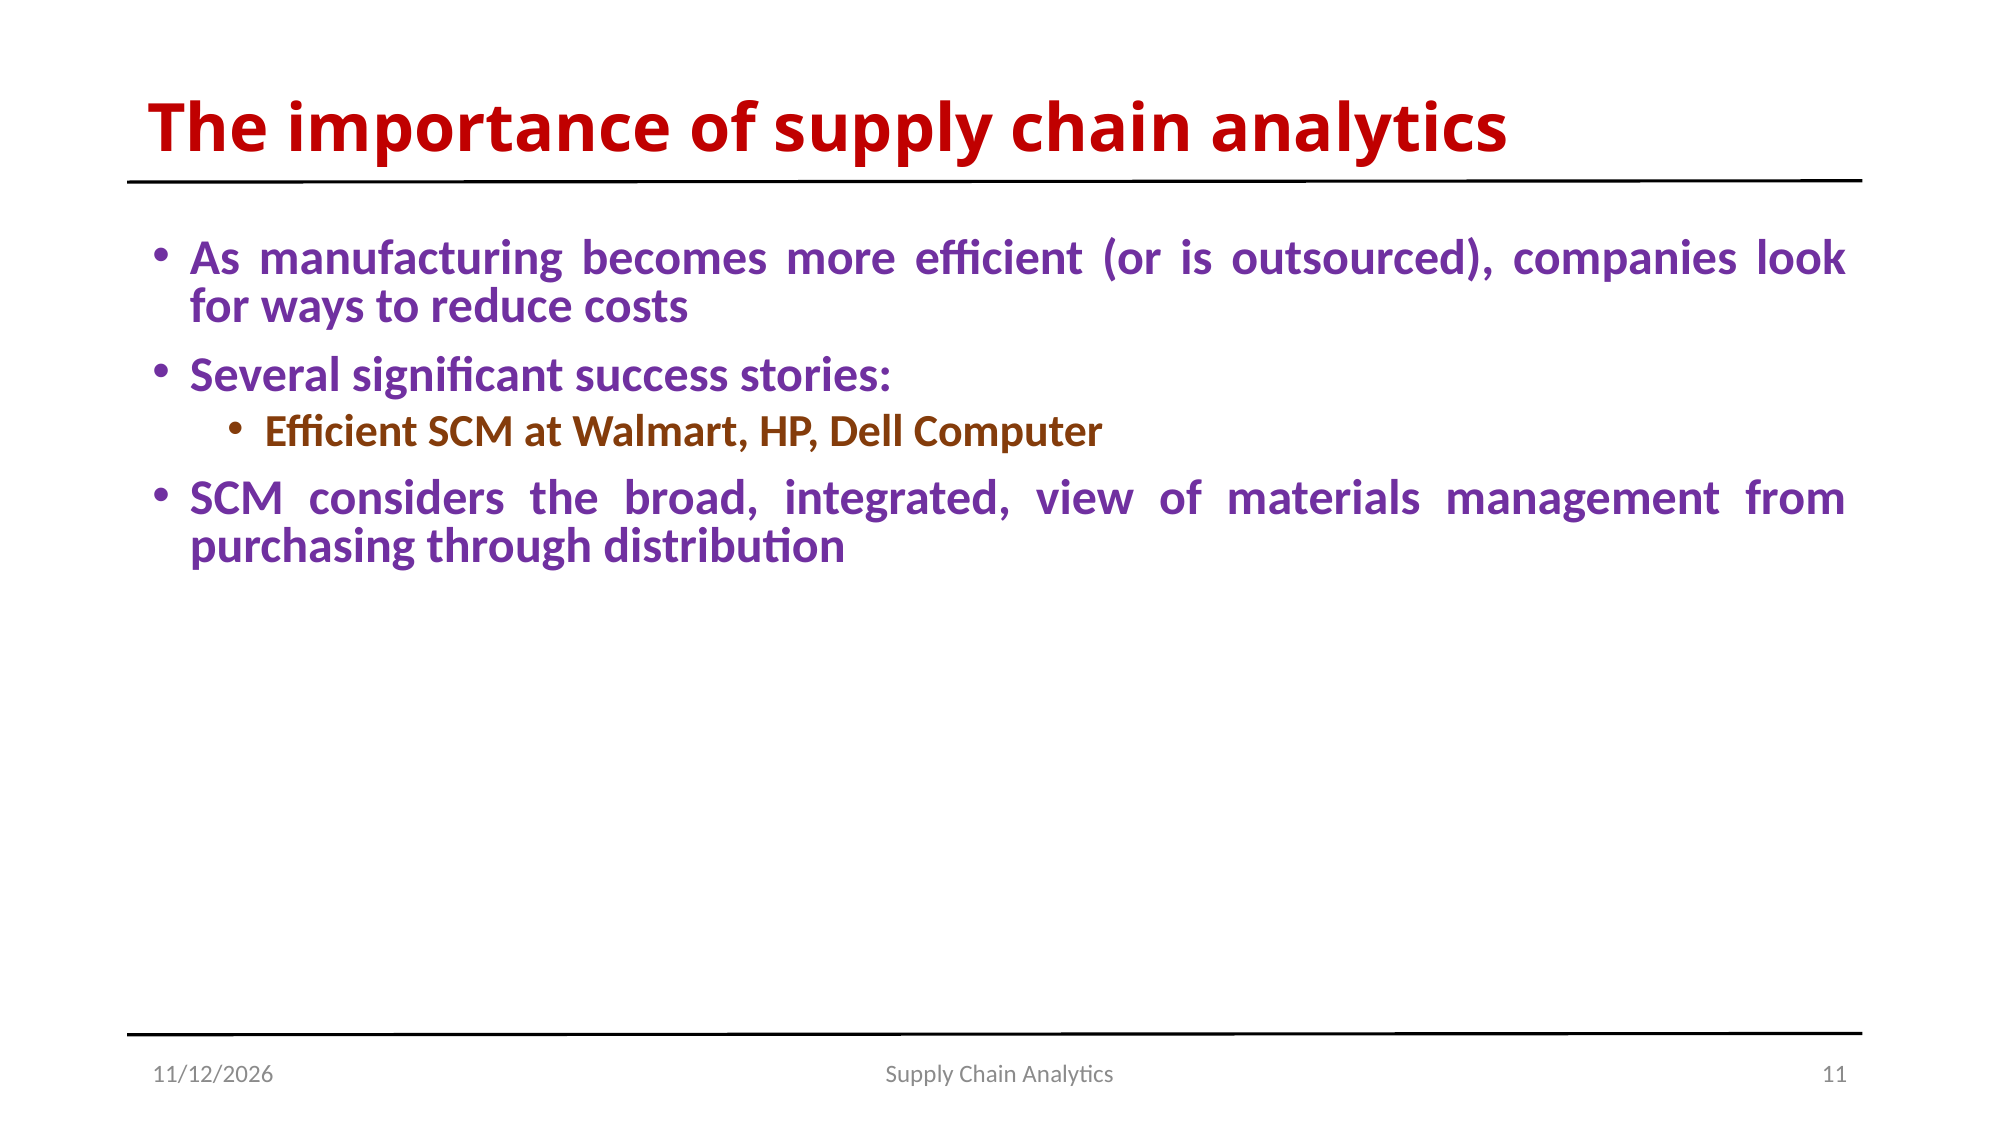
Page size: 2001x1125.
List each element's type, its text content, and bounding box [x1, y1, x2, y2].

footer Supply Chain Analytics [662, 1042, 1338, 1103]
slide_number 11 [1412, 1042, 1863, 1103]
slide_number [137, 1042, 588, 1103]
title The importance of supply chain analytics [132, 84, 1858, 177]
list As manufacturing becomes more efficient (or is outsourced), companies look for ways to reduce costs Several significant success stories: Efficient SCM at Walmart, HP, Dell Computer SCM considers the broad, integrated, view of materials management from purchasing through distribution [137, 228, 1863, 989]
